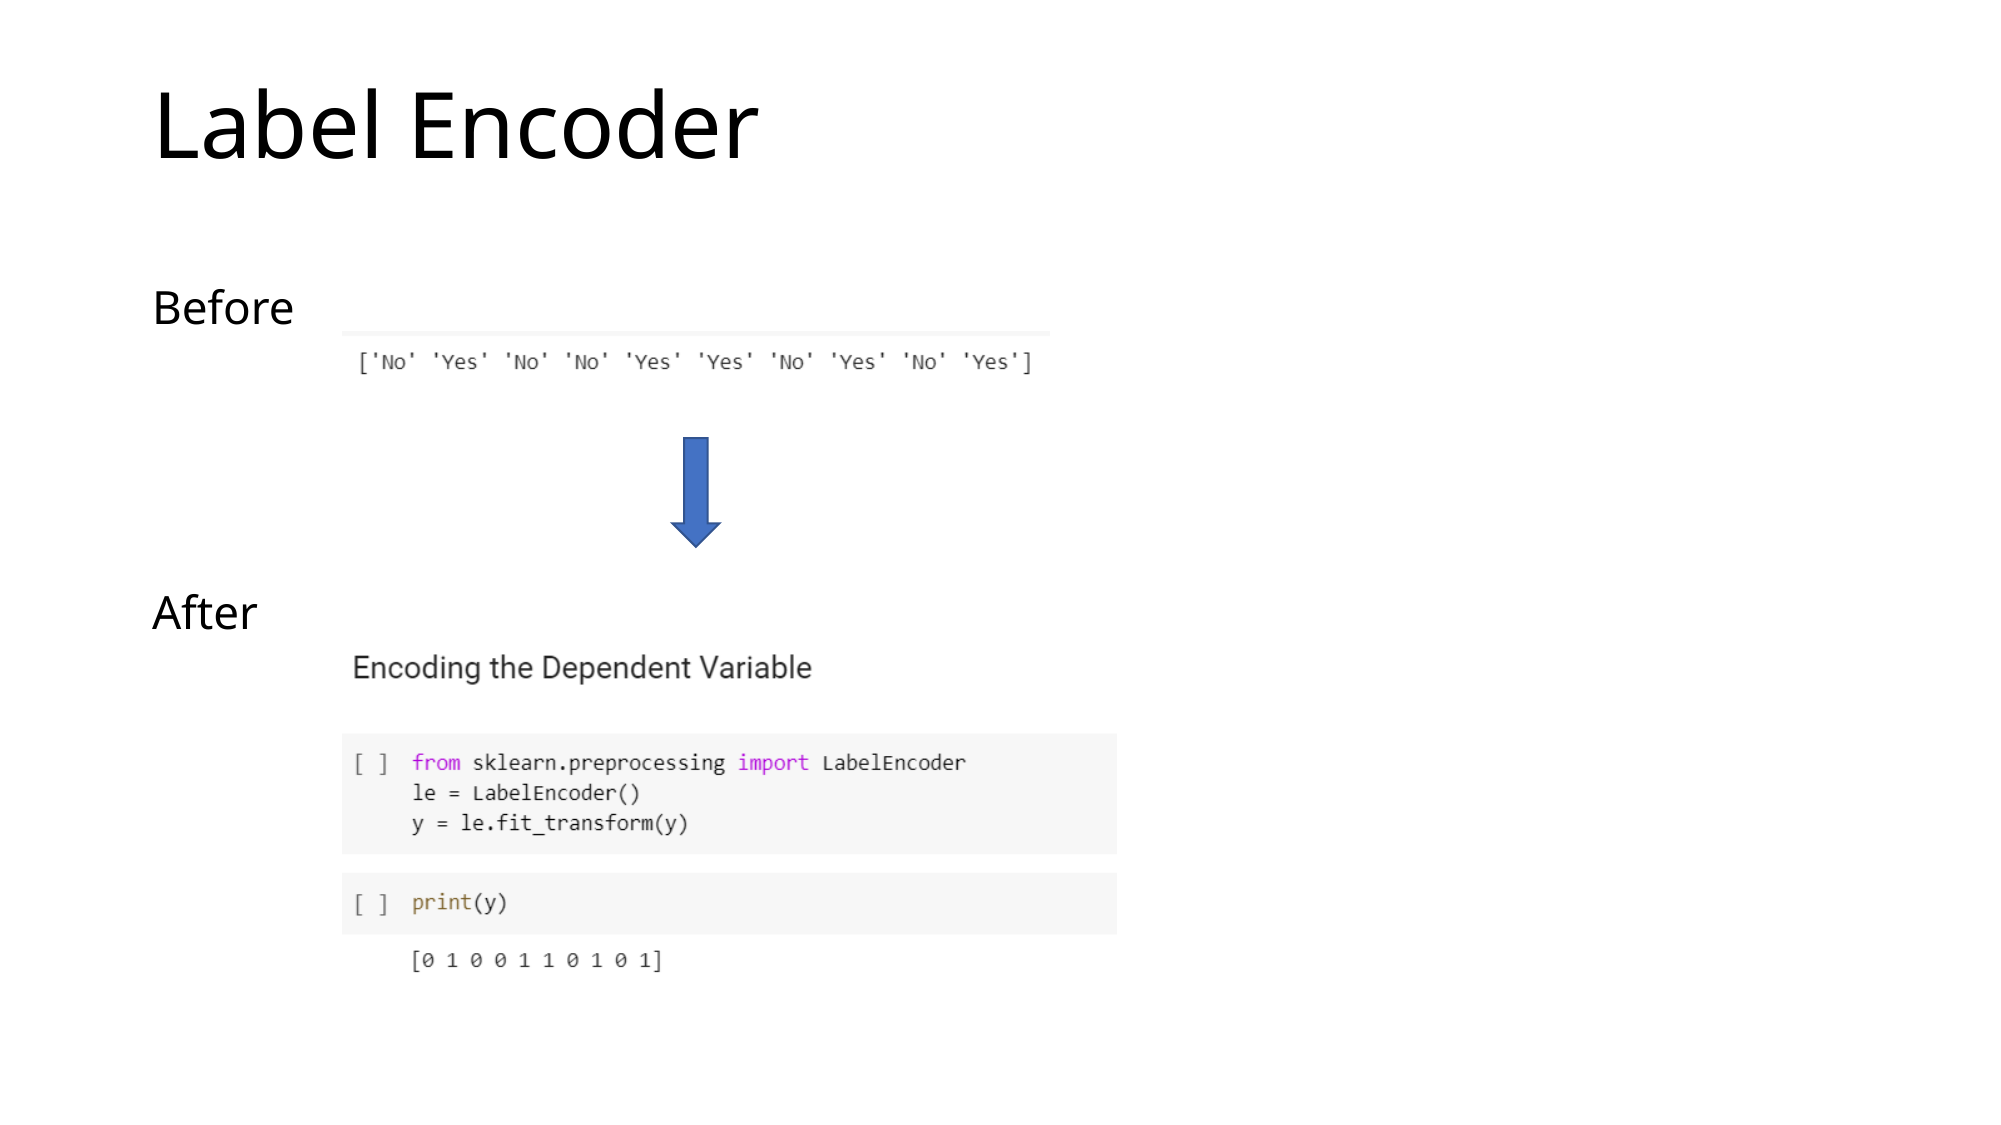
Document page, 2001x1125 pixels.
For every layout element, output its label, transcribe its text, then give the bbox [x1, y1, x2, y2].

text_box Before [137, 271, 399, 342]
text_box After [137, 575, 399, 646]
picture [342, 637, 1117, 996]
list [342, 331, 1050, 401]
text_box [669, 437, 722, 549]
title Label Encoder [137, 59, 780, 199]
